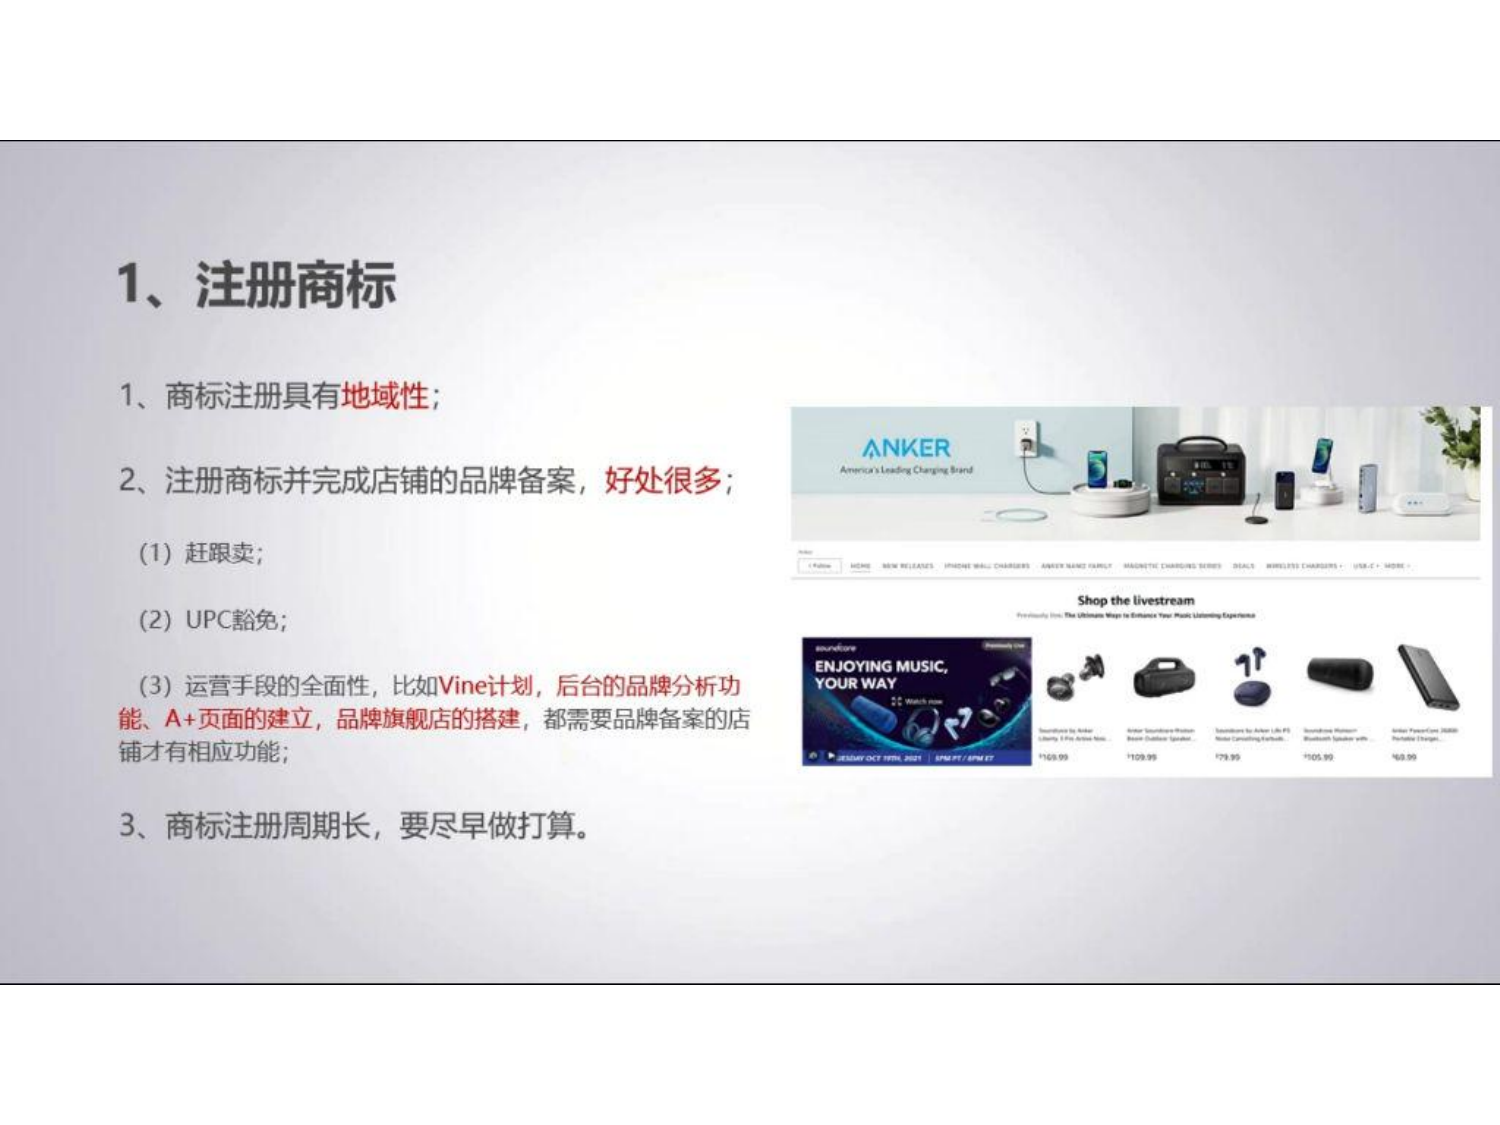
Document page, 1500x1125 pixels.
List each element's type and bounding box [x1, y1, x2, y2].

picture [0, 140, 1500, 985]
